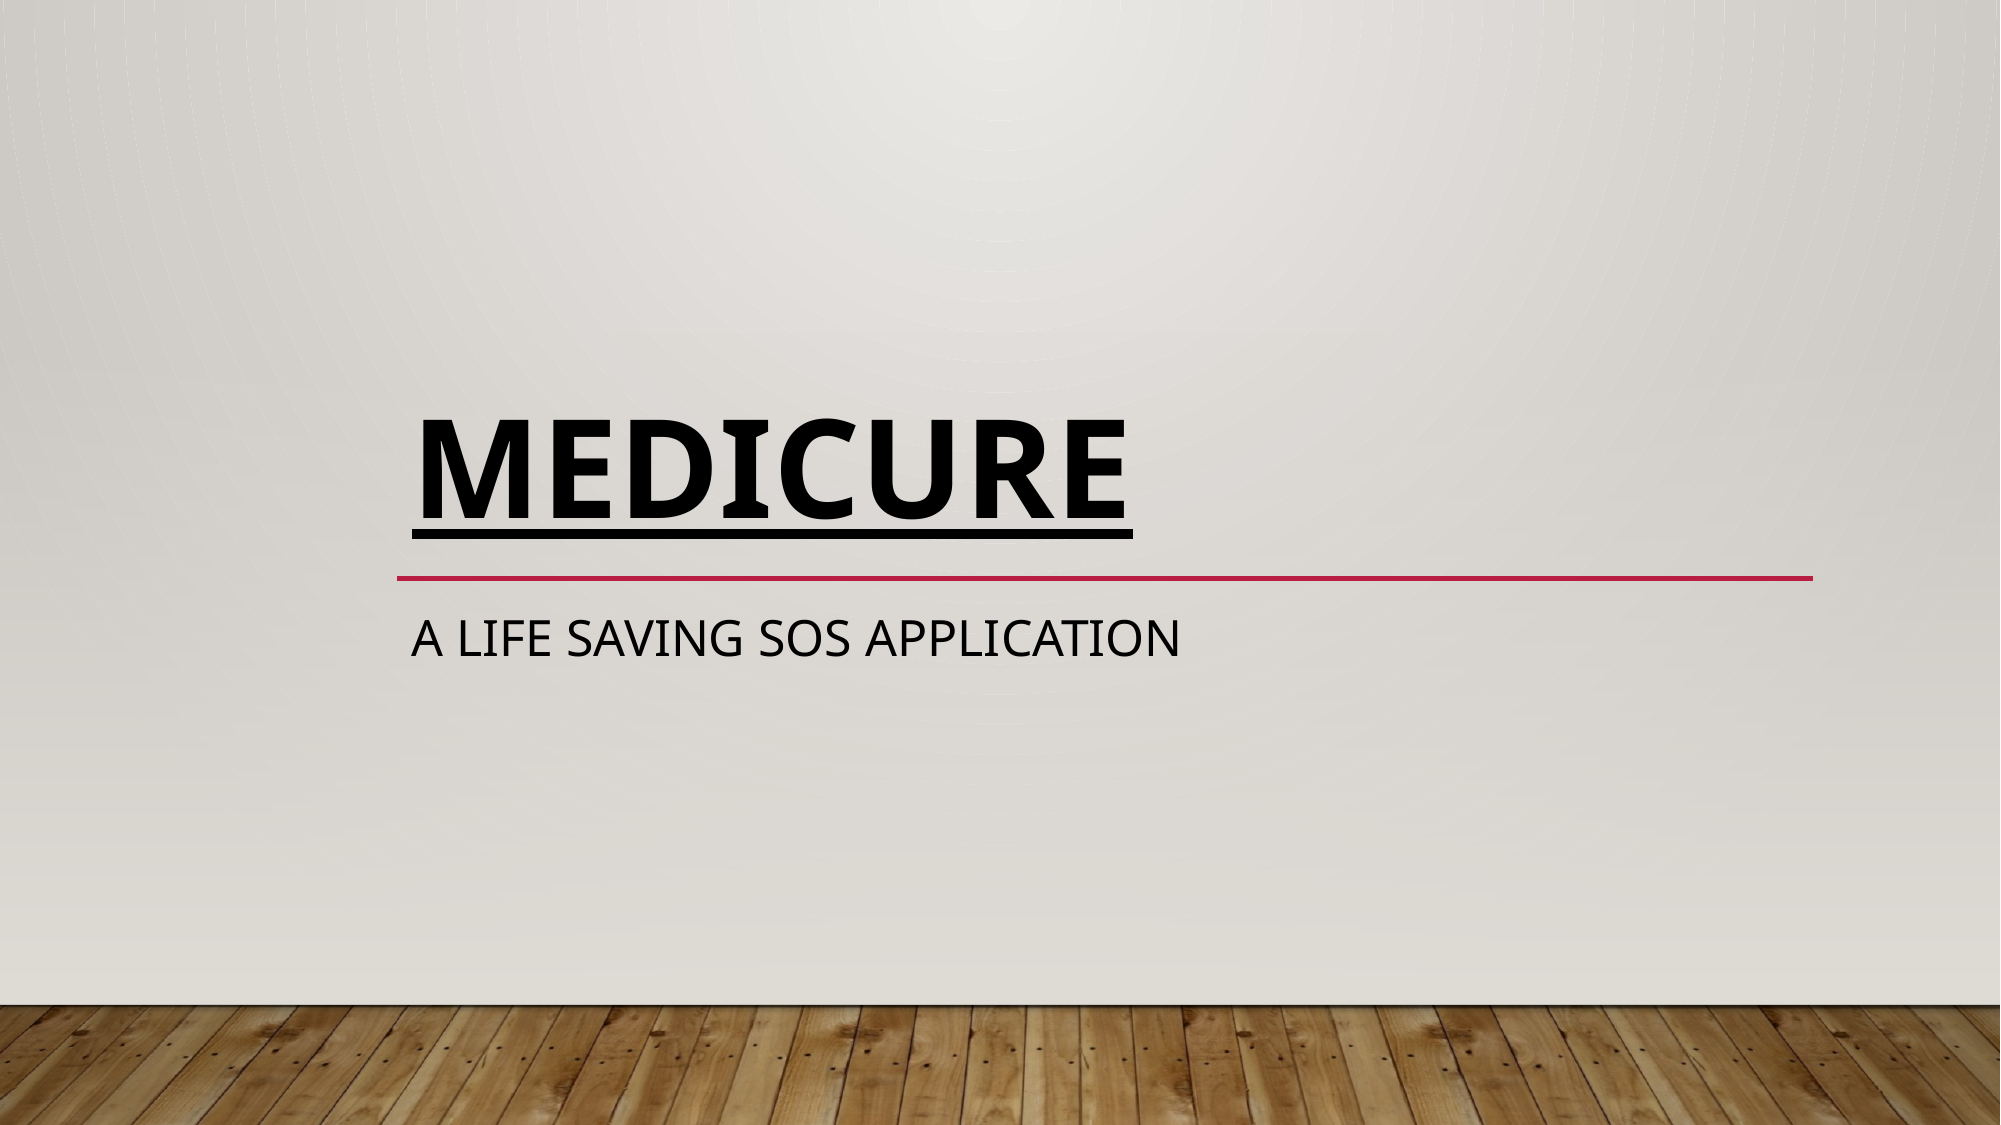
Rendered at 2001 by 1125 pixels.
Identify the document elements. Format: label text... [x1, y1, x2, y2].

picture [0, 1005, 2000, 1125]
title MediCure [396, 131, 1814, 549]
subtitle A Life Saving SOS Application [396, 579, 1814, 740]
